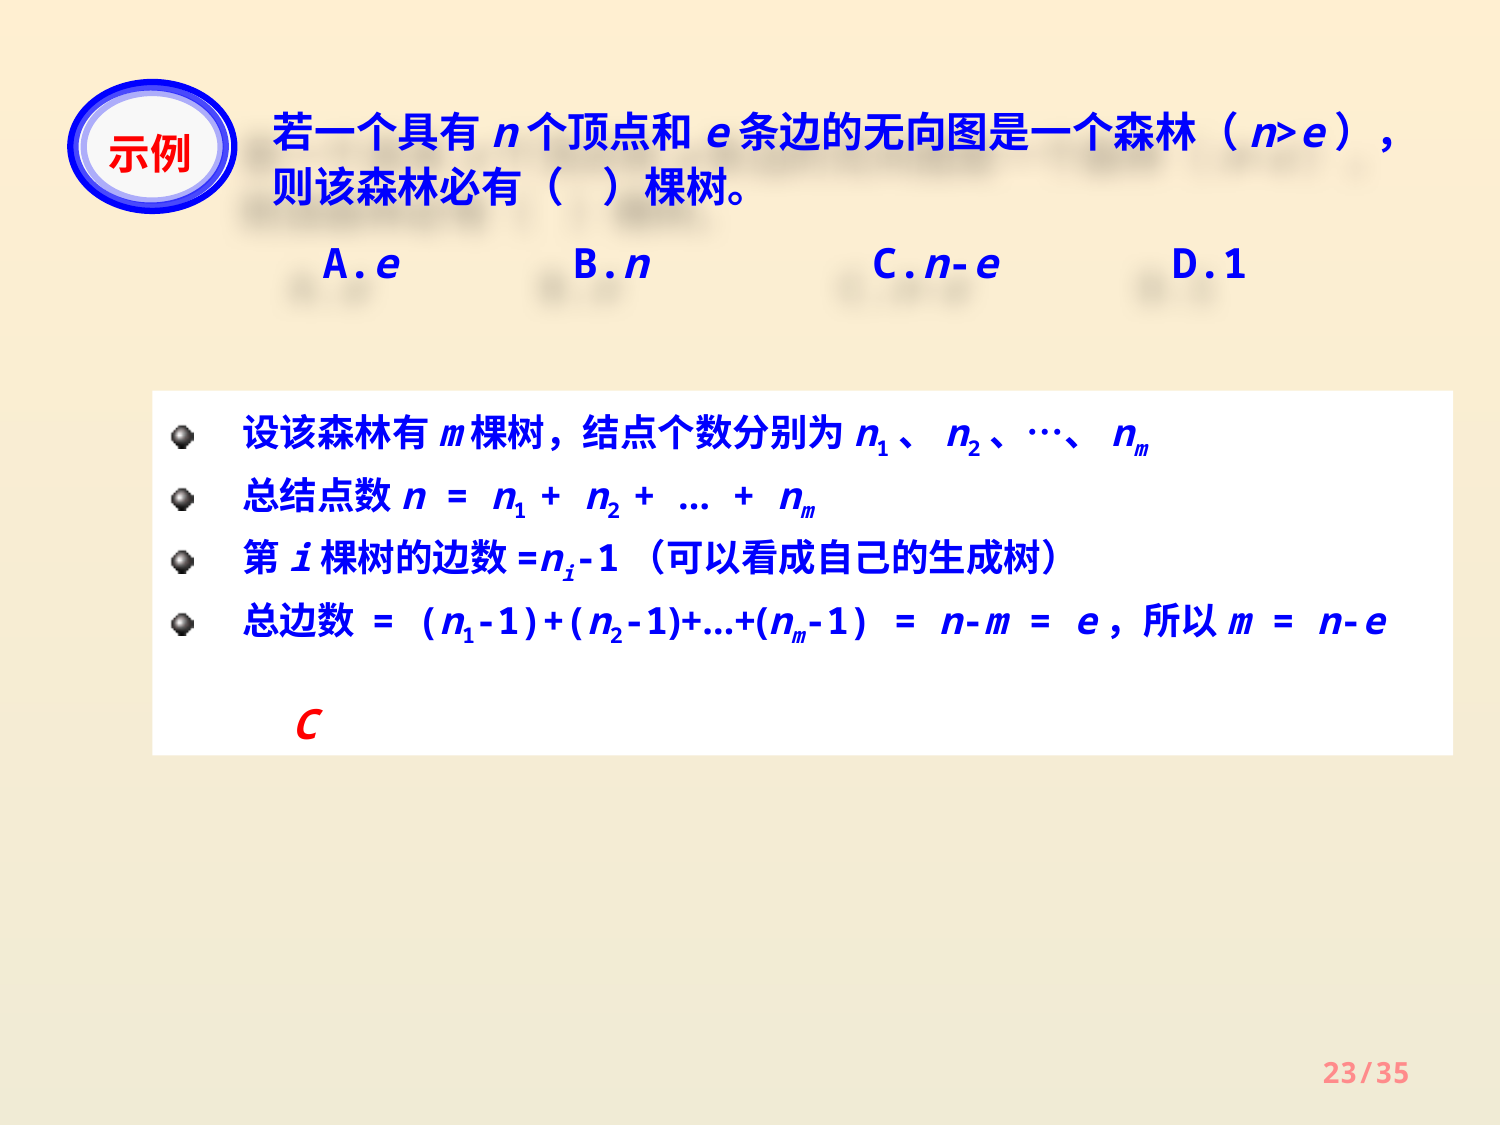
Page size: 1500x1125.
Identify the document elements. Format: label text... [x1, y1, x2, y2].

text_box 设该森林有m棵树，结点个数分别为n1、n2、…、nm 总结点数n = n1 + n2 + … + nm 第i棵树的边数=ni-1（可以看成自己的生成树） 总边数 = (n1-1)+(n2-1)+…+(nm-1) = n-m = e，所以m = n-e C [150, 389, 1455, 757]
slide_number 23/35 [1074, 1042, 1425, 1103]
picture [167, 609, 194, 636]
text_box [70, 81, 235, 212]
text_box 若一个具有n个顶点和e条边的无向图是一个森林（n>e），则该森林必有（ ）棵树。 A.e B.n C.n-e D.1 [257, 93, 1442, 295]
picture [167, 484, 194, 511]
picture [167, 421, 194, 449]
picture [167, 546, 194, 574]
